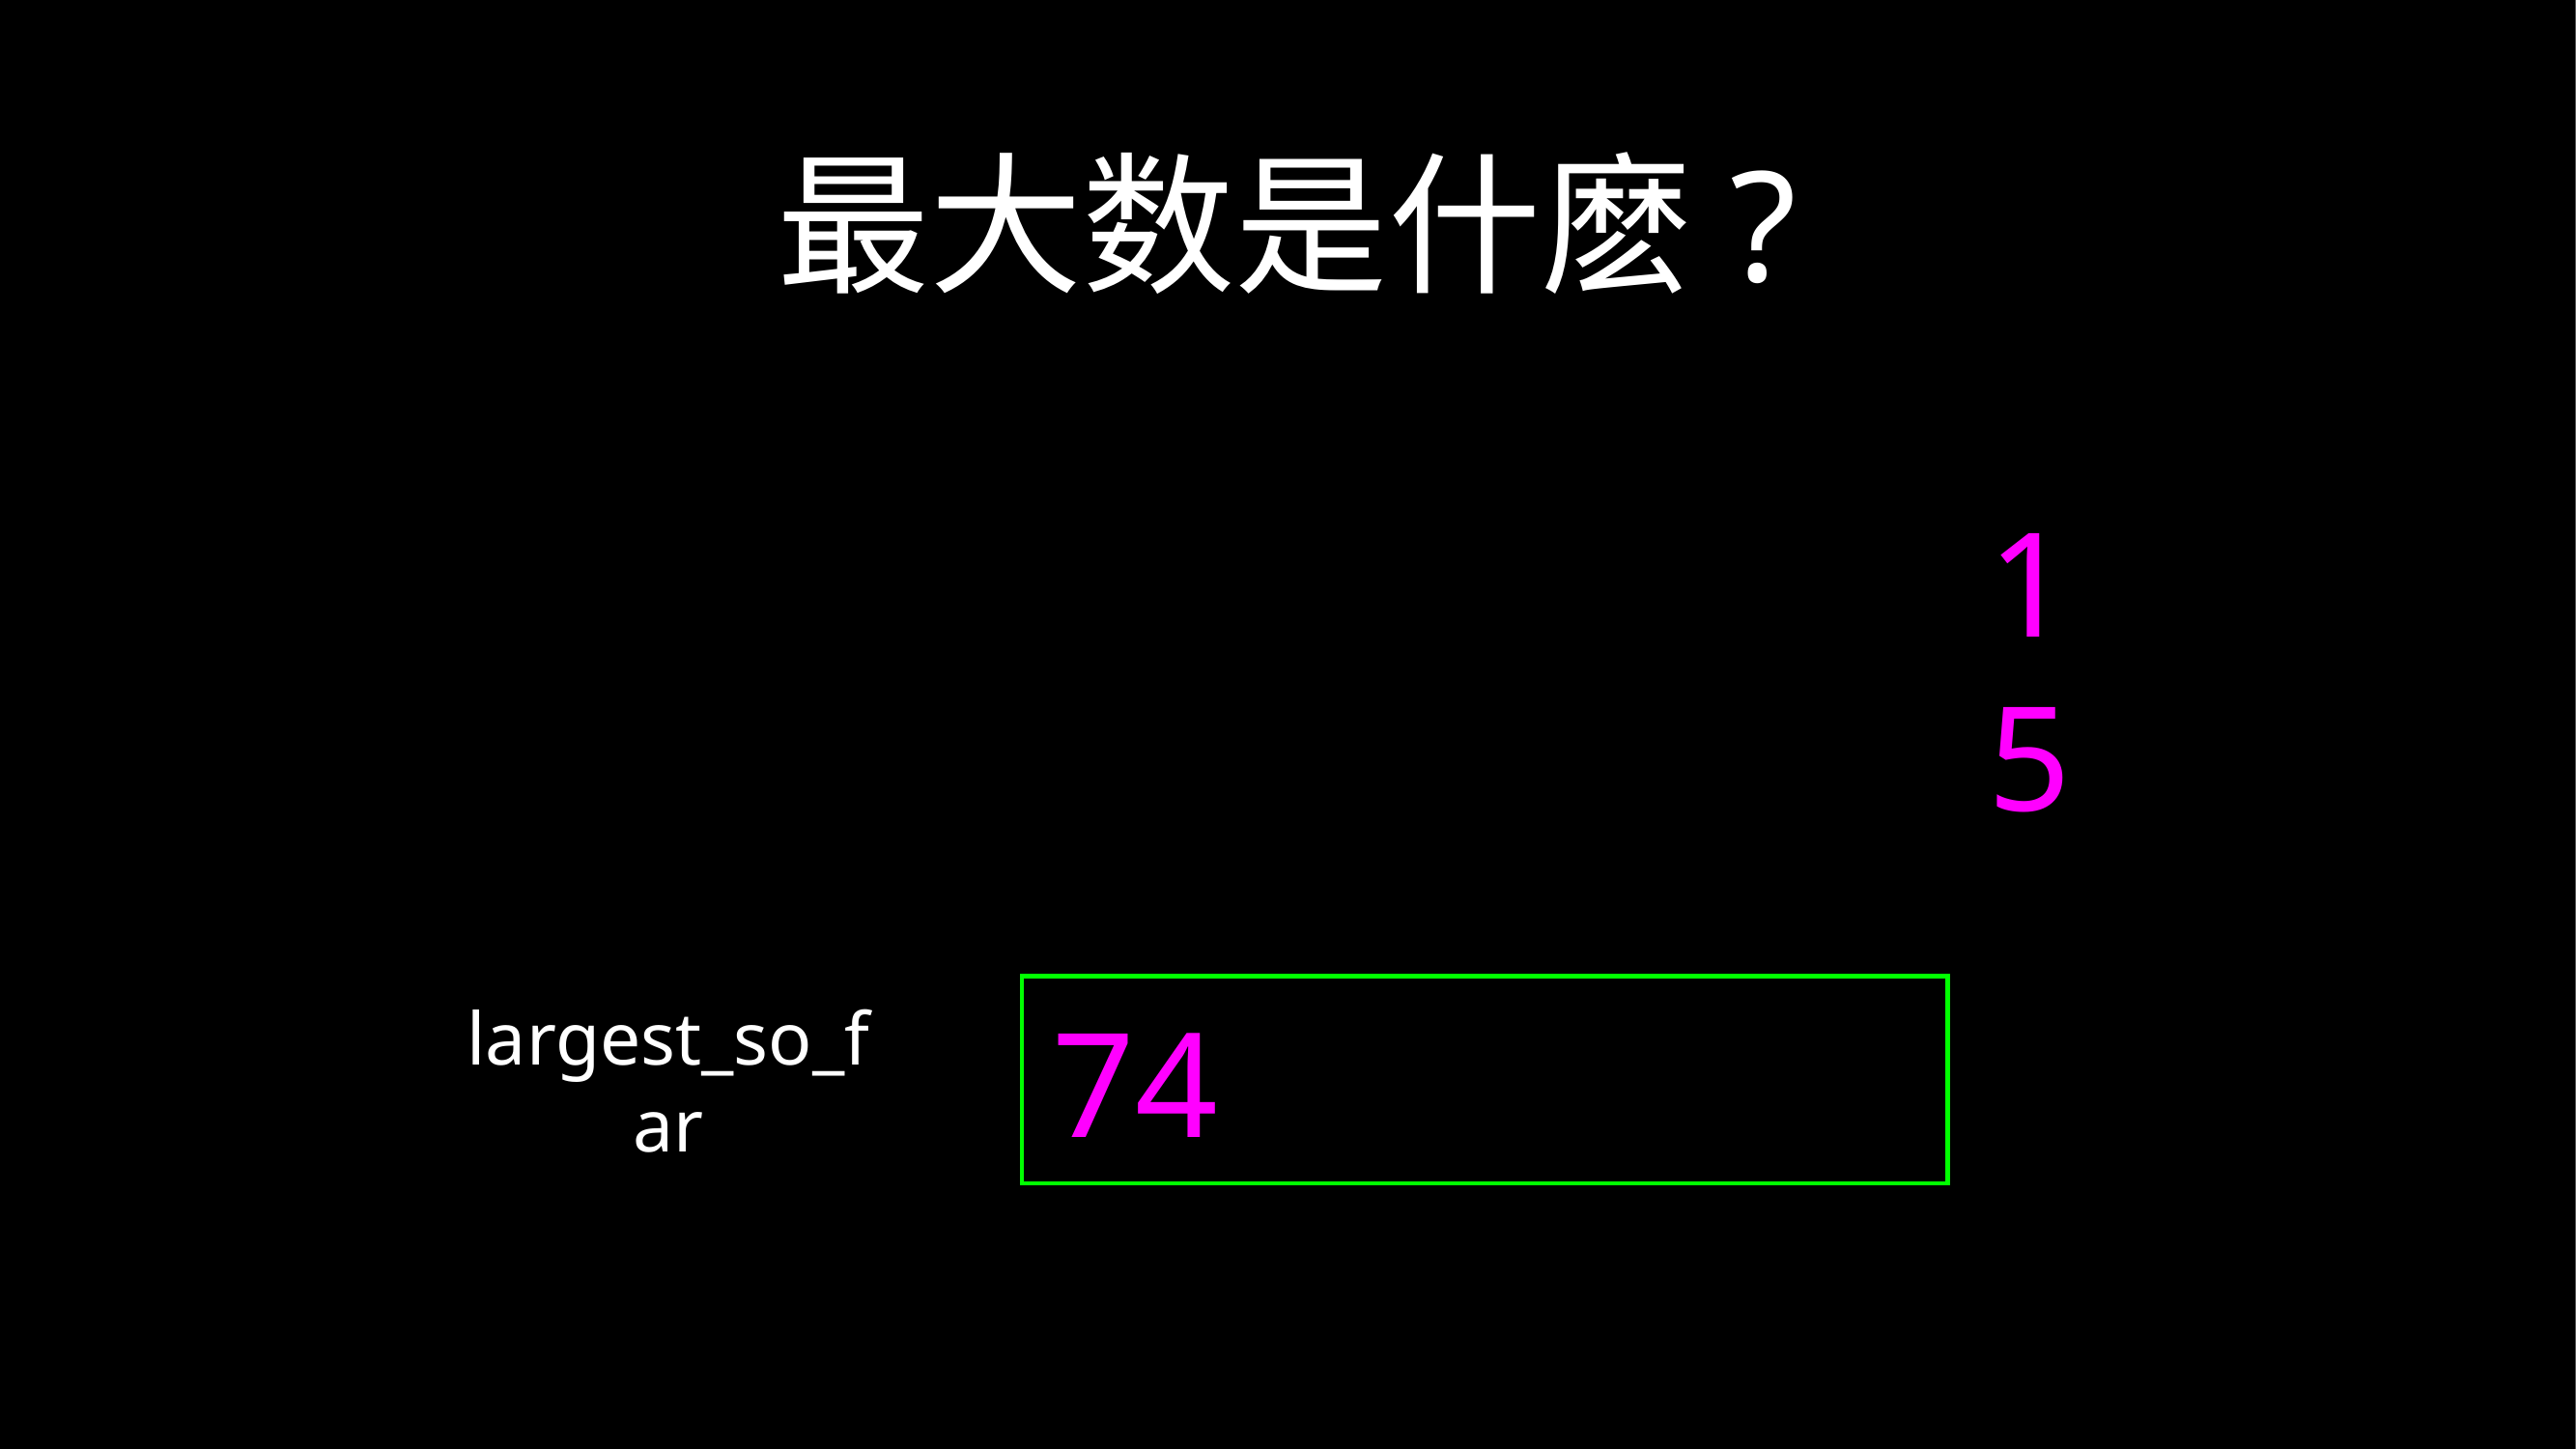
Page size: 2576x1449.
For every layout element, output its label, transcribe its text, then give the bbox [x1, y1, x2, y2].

text_box 74 [1052, 991, 1418, 1168]
text_box 15 [1988, 572, 2147, 759]
text_box largest_so_far [450, 1030, 888, 1129]
title 最大数是什麽? [183, 38, 2391, 403]
text_box [1022, 976, 1948, 1183]
